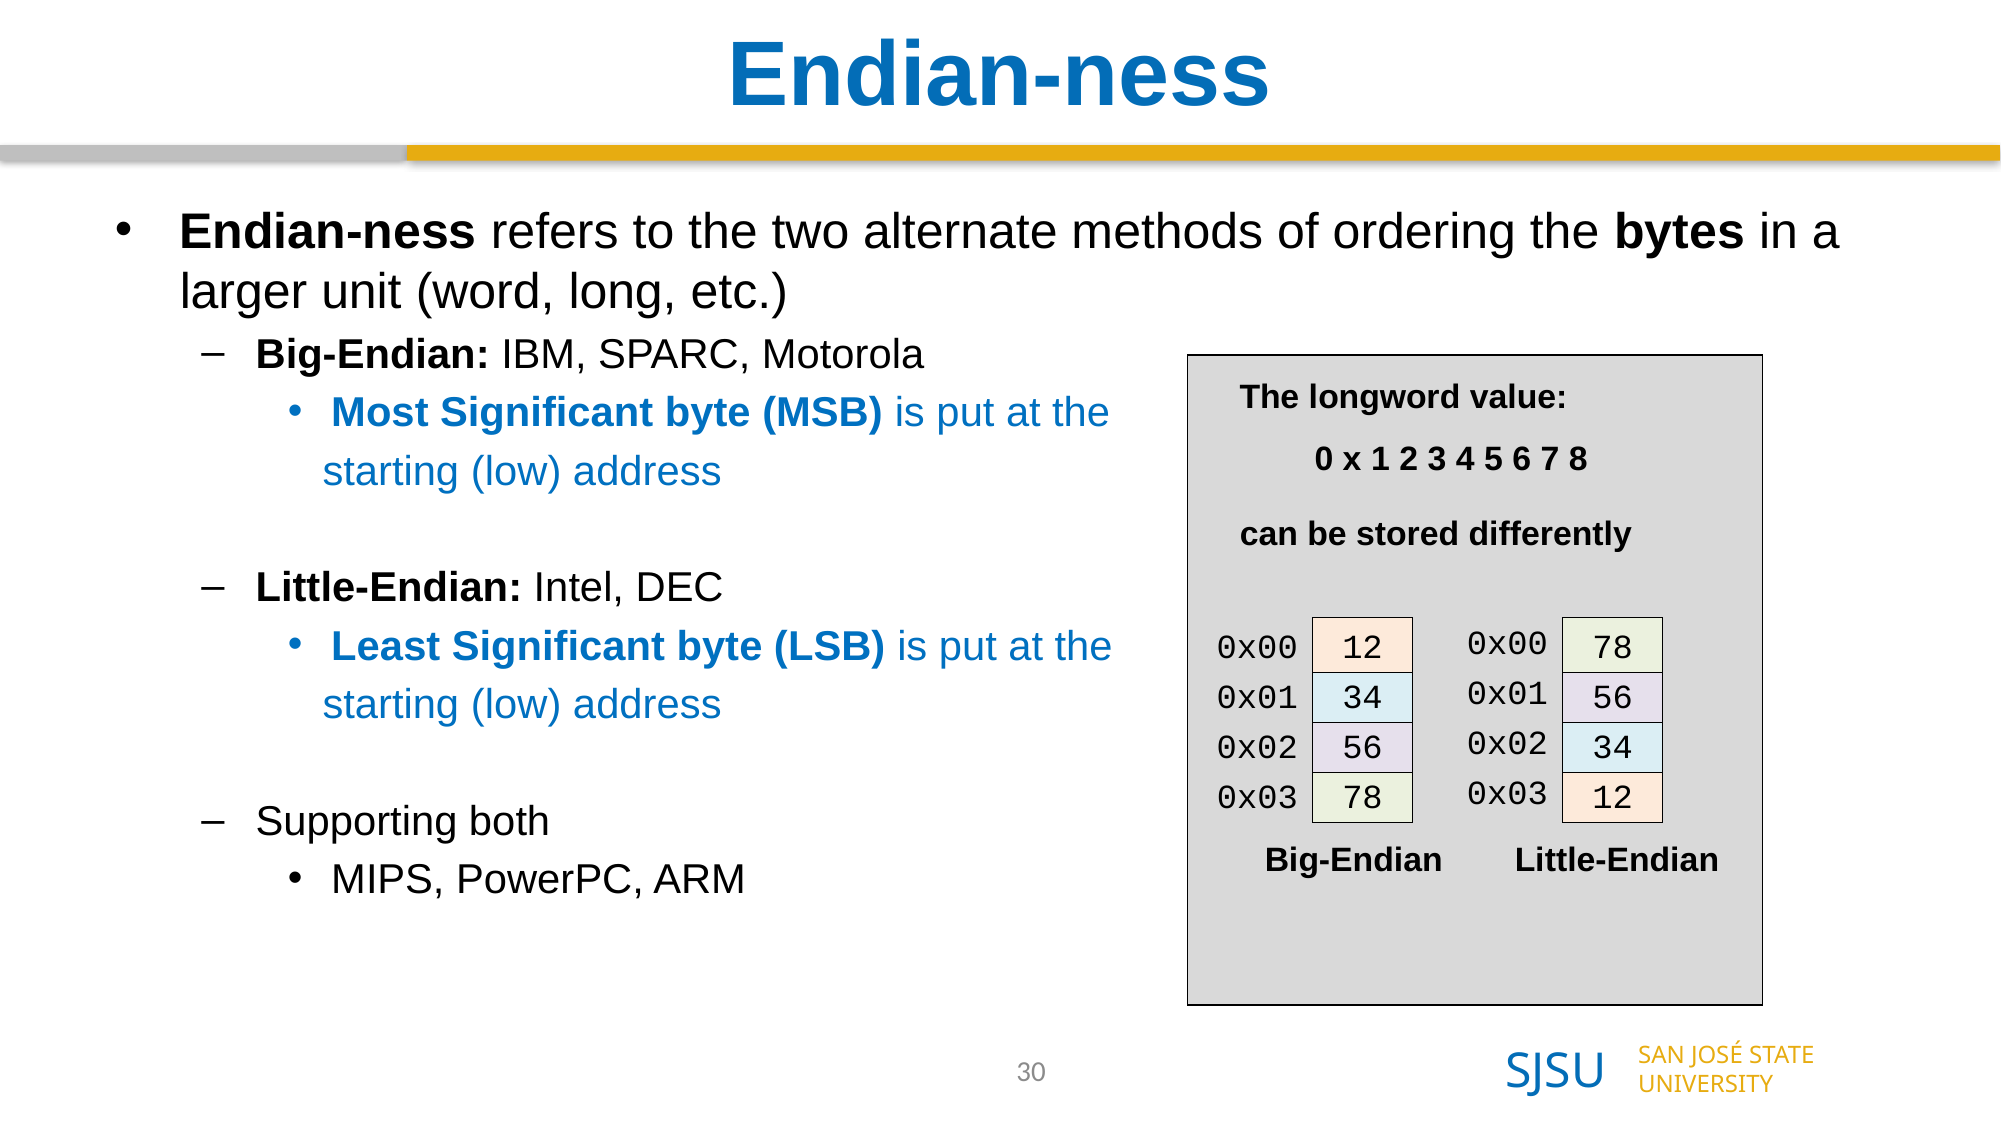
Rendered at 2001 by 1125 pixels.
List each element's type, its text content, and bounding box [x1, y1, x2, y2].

text_box 12 [1312, 617, 1413, 673]
text_box 0x02 [1437, 713, 1563, 763]
text_box 0x00 [1437, 613, 1563, 663]
text_box 34 [1313, 673, 1413, 723]
text_box 56 [1313, 723, 1413, 773]
text_box 0x01 [1437, 663, 1563, 713]
text_box 0x00 [1166, 617, 1312, 667]
text_box The longword value: [1224, 367, 1588, 423]
text_box 78 [1313, 773, 1413, 823]
text_box 0x01 [1166, 667, 1313, 717]
text_box 78 [1562, 617, 1663, 673]
title Endian-ness [99, 11, 1900, 126]
text_box Big-Endian [1249, 829, 1485, 886]
list Endian-ness refers to the two alternate methods of ordering the bytes in a larger unit (word, long, etc.) Big-Endian: IBM, SPARC, Motorola Most Significant byte (MSB) is put at the starting (low) address Little-Endian: Intel, DEC Least Significant byte (LSB) is put at the starting (low) address Supporting both MIPS, PowerPC, ARM [99, 190, 1900, 1005]
text_box 12 [1562, 773, 1663, 823]
text_box 0x02 [1166, 717, 1313, 773]
text_box 34 [1563, 723, 1663, 773]
text_box 0 x 1 2 3 4 5 6 7 8 [1299, 429, 1627, 485]
text_box 0x03 [1437, 763, 1563, 819]
text_box 56 [1563, 673, 1663, 723]
text_box 0x03 [1181, 767, 1313, 823]
slide_number 30 [797, 1040, 1265, 1100]
text_box can be stored differently [1224, 504, 1650, 560]
text_box Little-Endian [1500, 829, 1763, 886]
